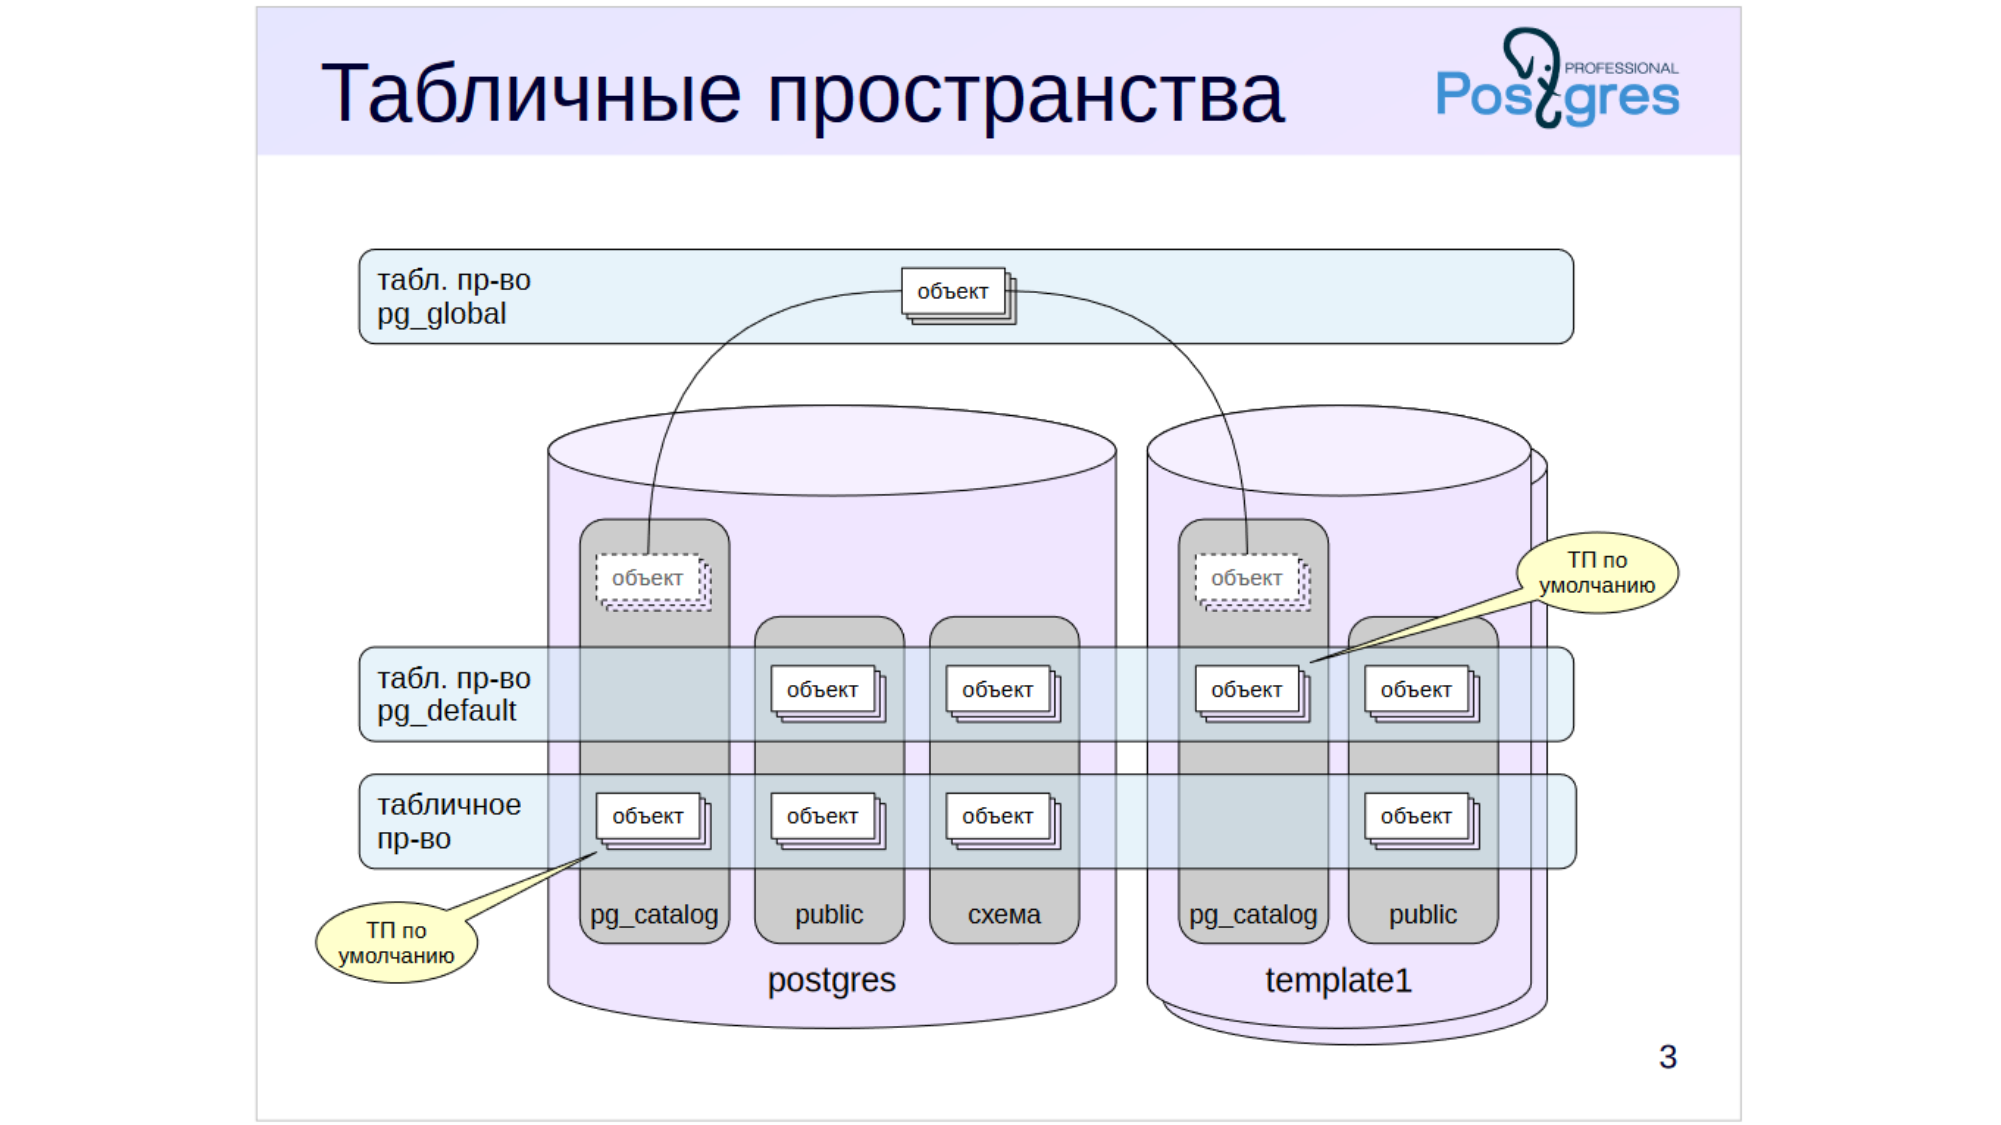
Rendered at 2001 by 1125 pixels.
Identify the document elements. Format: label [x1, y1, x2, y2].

picture [252, 0, 1748, 1125]
